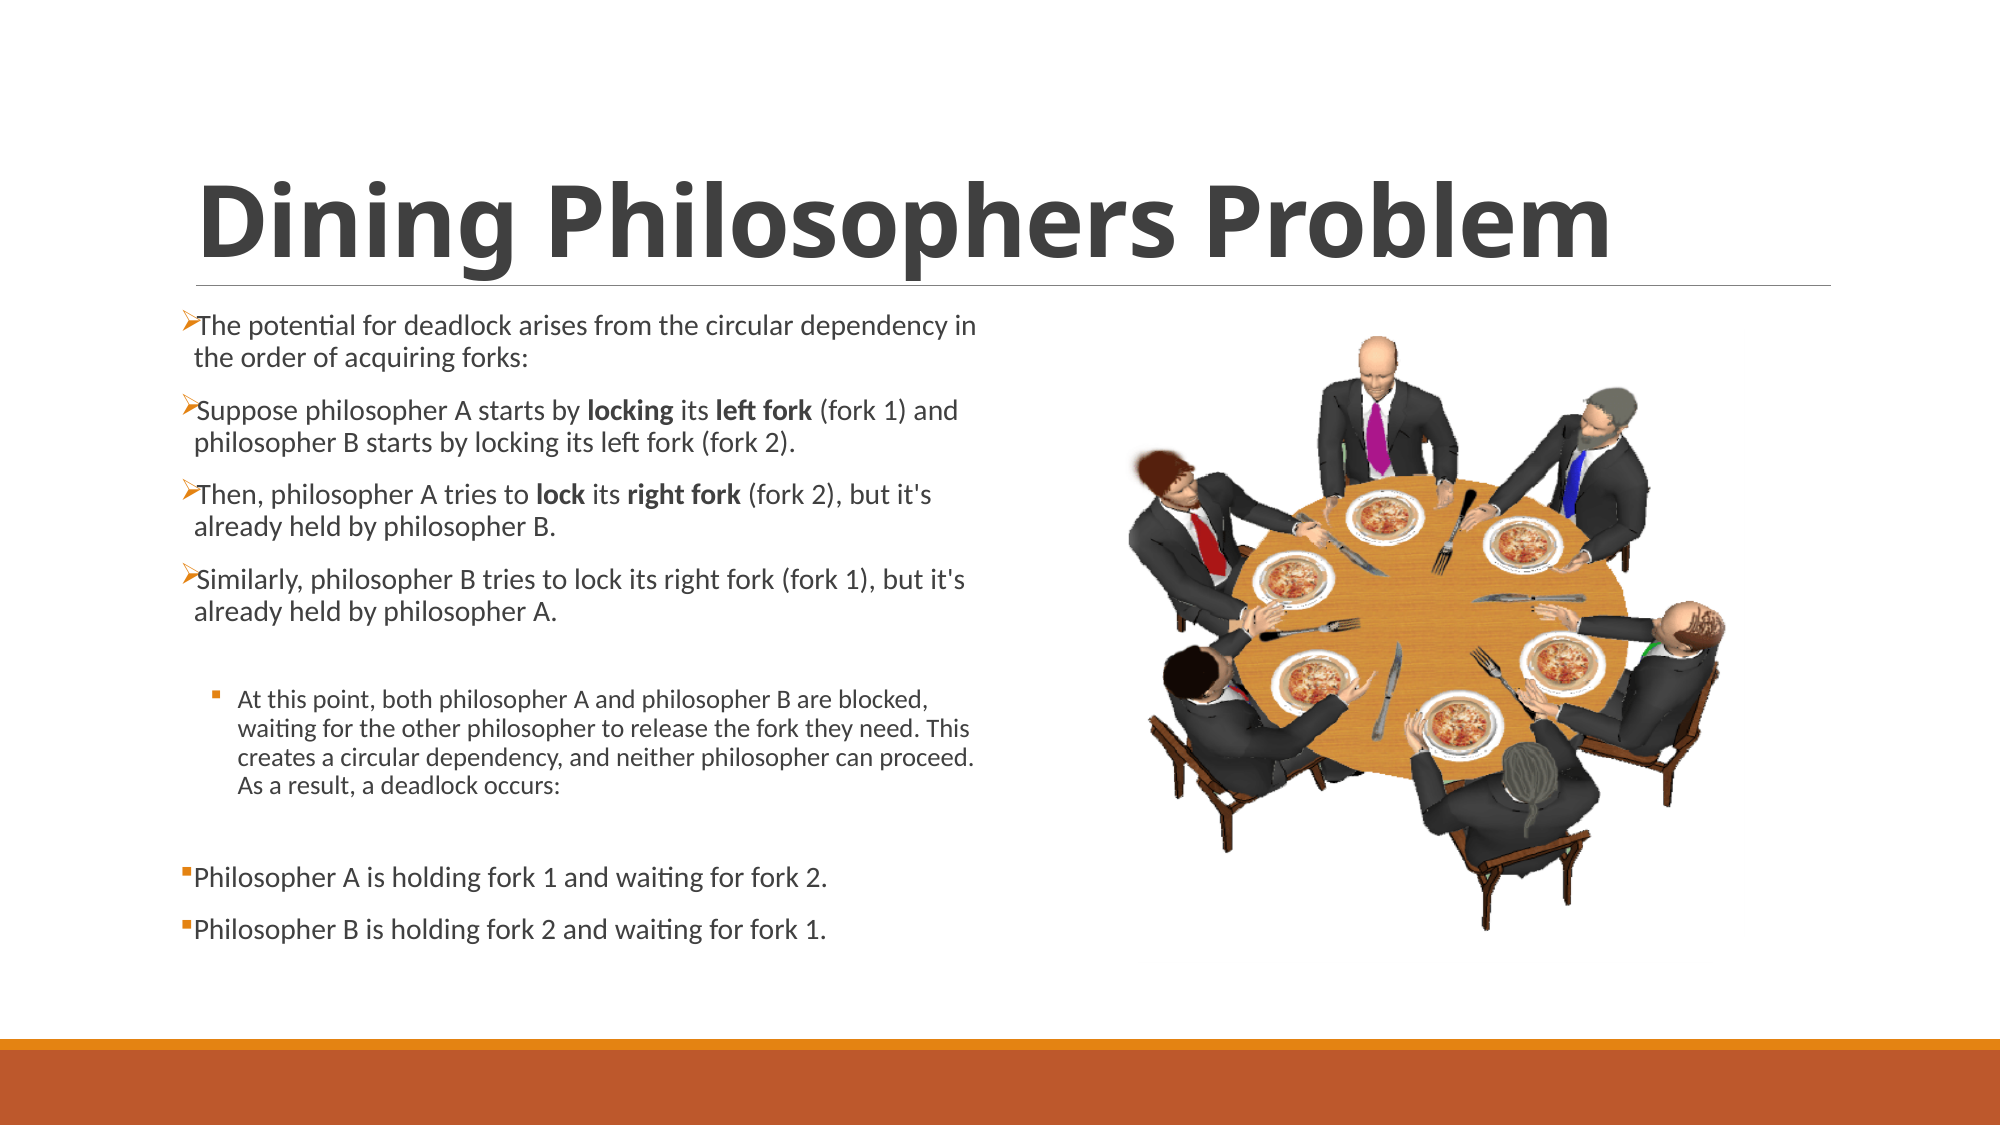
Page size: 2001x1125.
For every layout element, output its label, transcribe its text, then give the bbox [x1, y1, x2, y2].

picture [1105, 302, 1745, 964]
title Dining Philosophers Problem [180, 47, 1830, 285]
list The potential for deadlock arises from the circular dependency in the order of acquiring forks: Suppose philosopher A starts by locking its left fork (fork 1) and philosopher B starts by locking its left fork (fork 2). Then, philosopher A tries to lock its right fork (fork 2), but it's already held by philosopher B. Similarly, philosopher B tries to lock its right fork (fork 1), but it's already held by philosopher A. At this point, both philosopher A and philosopher B are blocked, waiting for the other philosopher to release the fork they need. This creates a circular dependency, and neither philosopher can proceed. As a result, a deadlock occurs: Philosopher A is holding fork 1 and waiting for fork 2. Philosopher B is holding fork 2 and waiting for fork 1. [180, 302, 990, 963]
